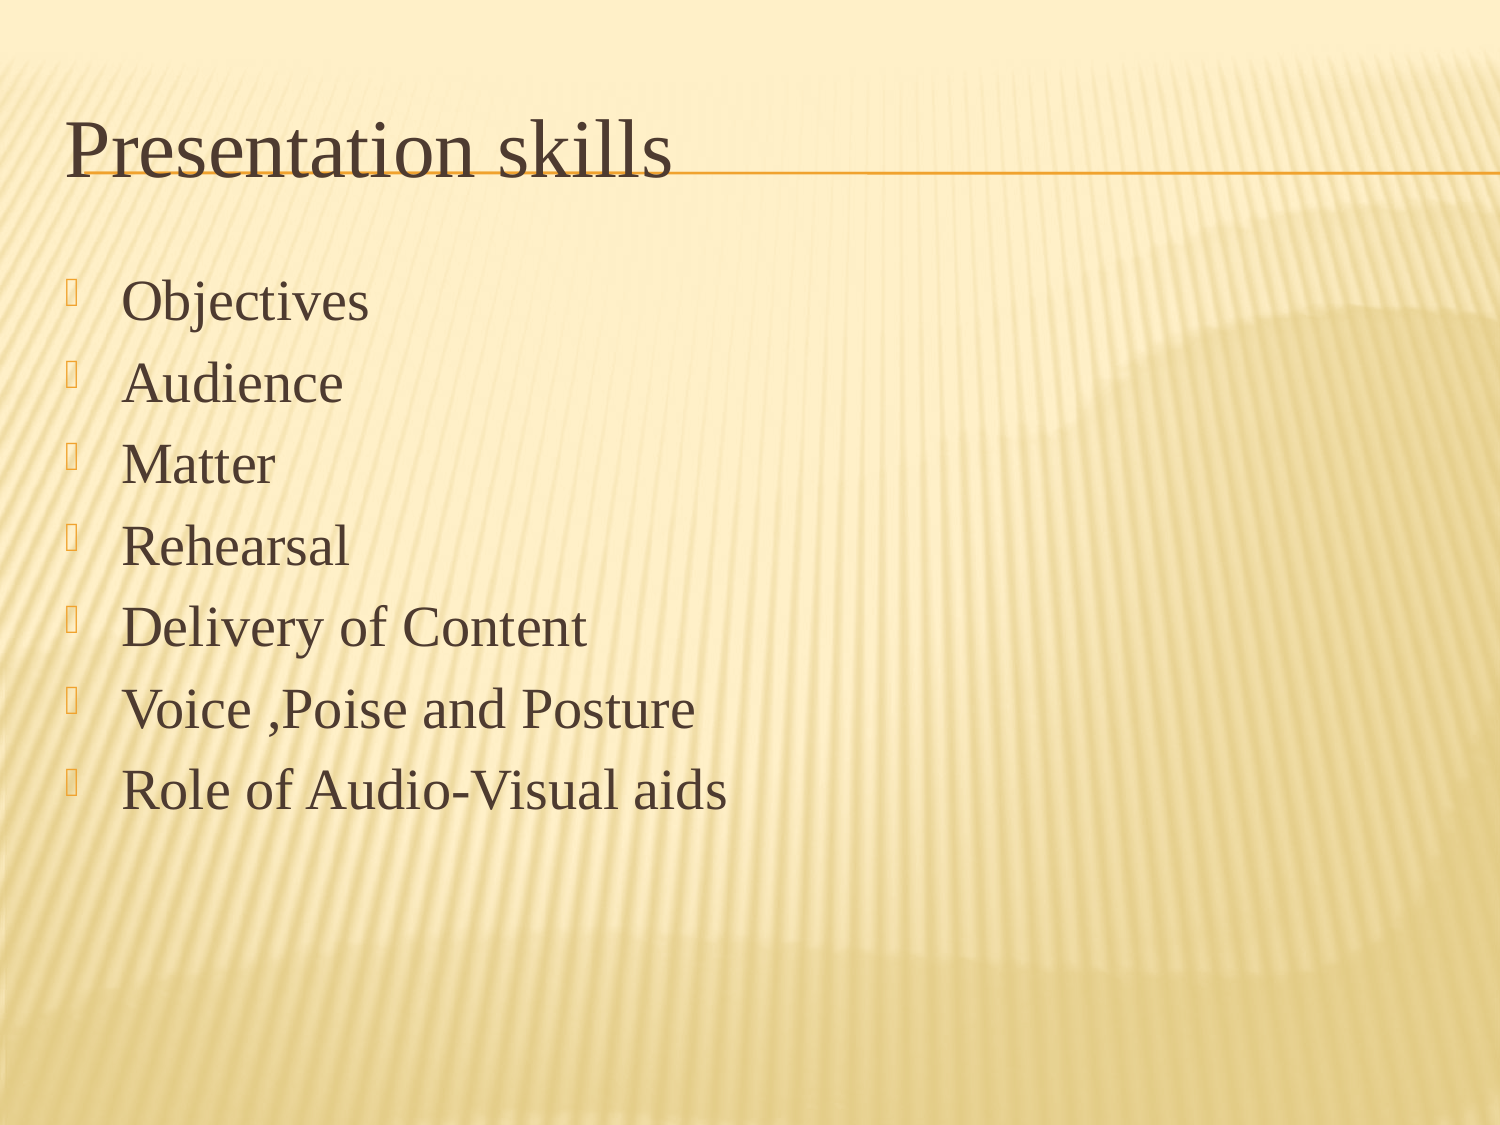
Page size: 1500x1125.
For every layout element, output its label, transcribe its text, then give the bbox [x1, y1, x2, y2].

title Presentation skills [50, 75, 1475, 213]
list Objectives Audience Matter Rehearsal Delivery of Content Voice ,Poise and Posture Role of Audio-Visual aids [50, 254, 1475, 998]
